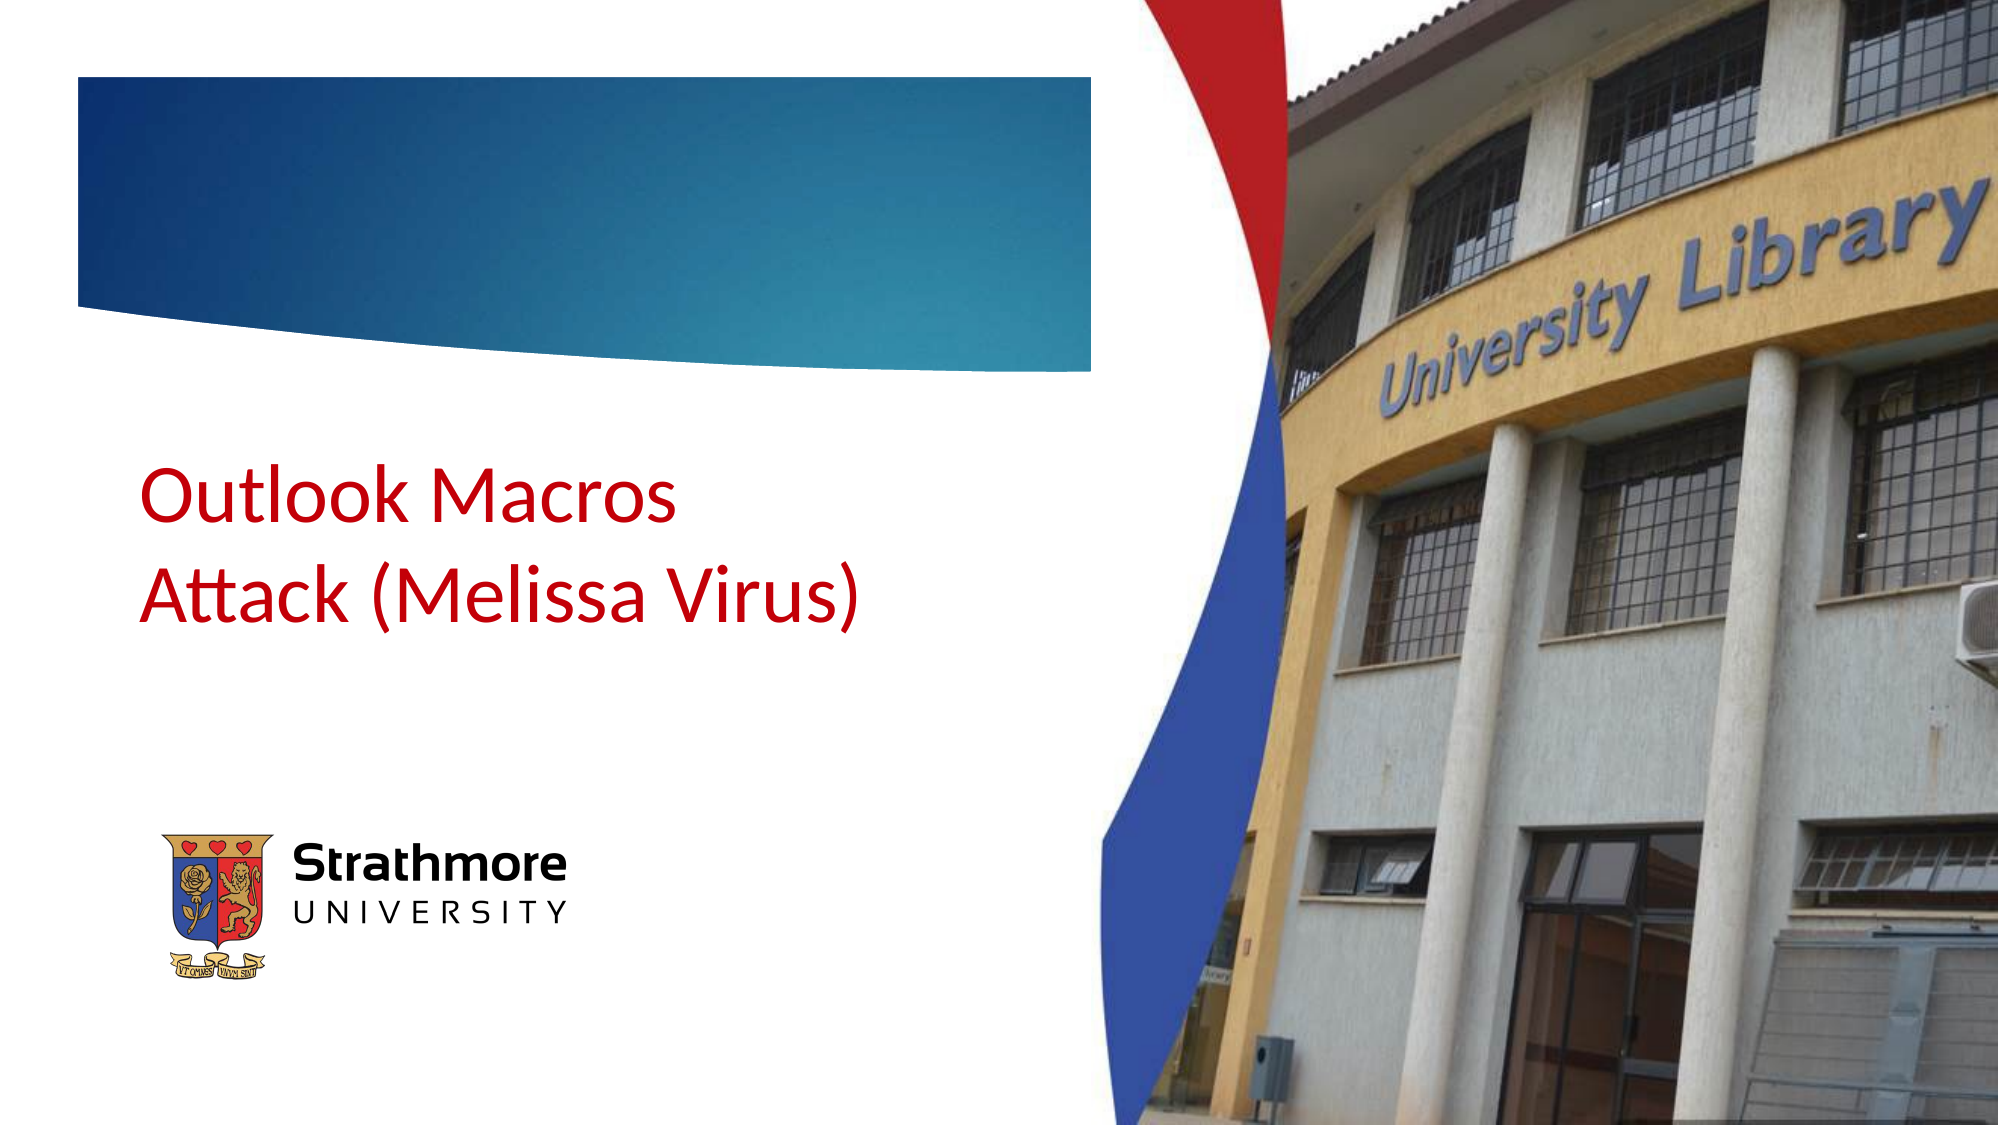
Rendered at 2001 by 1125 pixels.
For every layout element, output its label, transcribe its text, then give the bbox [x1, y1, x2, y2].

picture [79, 0, 1998, 1125]
text_box Outlook Macros Attack (Melissa Virus) [137, 437, 900, 640]
picture [74, 699, 667, 1125]
